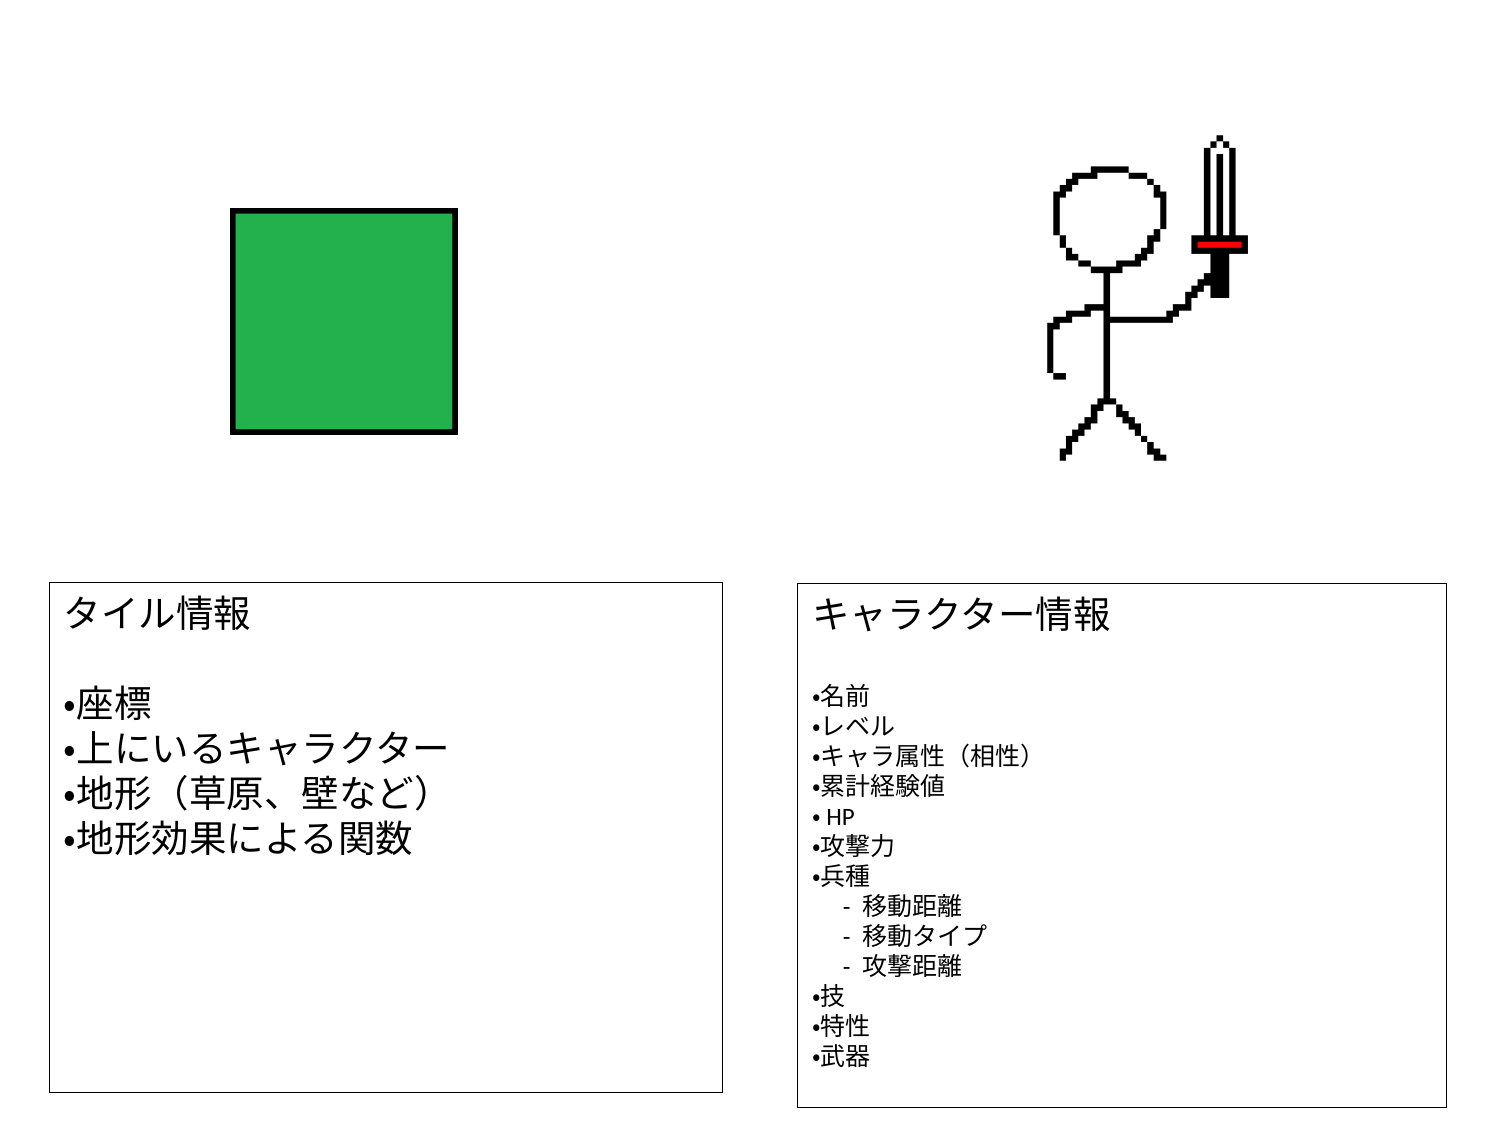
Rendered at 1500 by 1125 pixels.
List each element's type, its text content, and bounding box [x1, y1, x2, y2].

text_box タイル情報 ・座標 ・上にいるキャラクター ・地形（草原、壁など） ・地形効果による関数 [49, 582, 723, 1093]
picture [229, 207, 458, 436]
text_box キャラクター情報 ・名前 ・レベル ・キャラ属性（相性） ・累計経験値 ・HP ・攻撃力 ・兵種 - 移動距離 - 移動タイプ - 攻撃距離 ・技 ・特性 ・武器 [797, 583, 1447, 1108]
picture [921, 115, 1323, 517]
